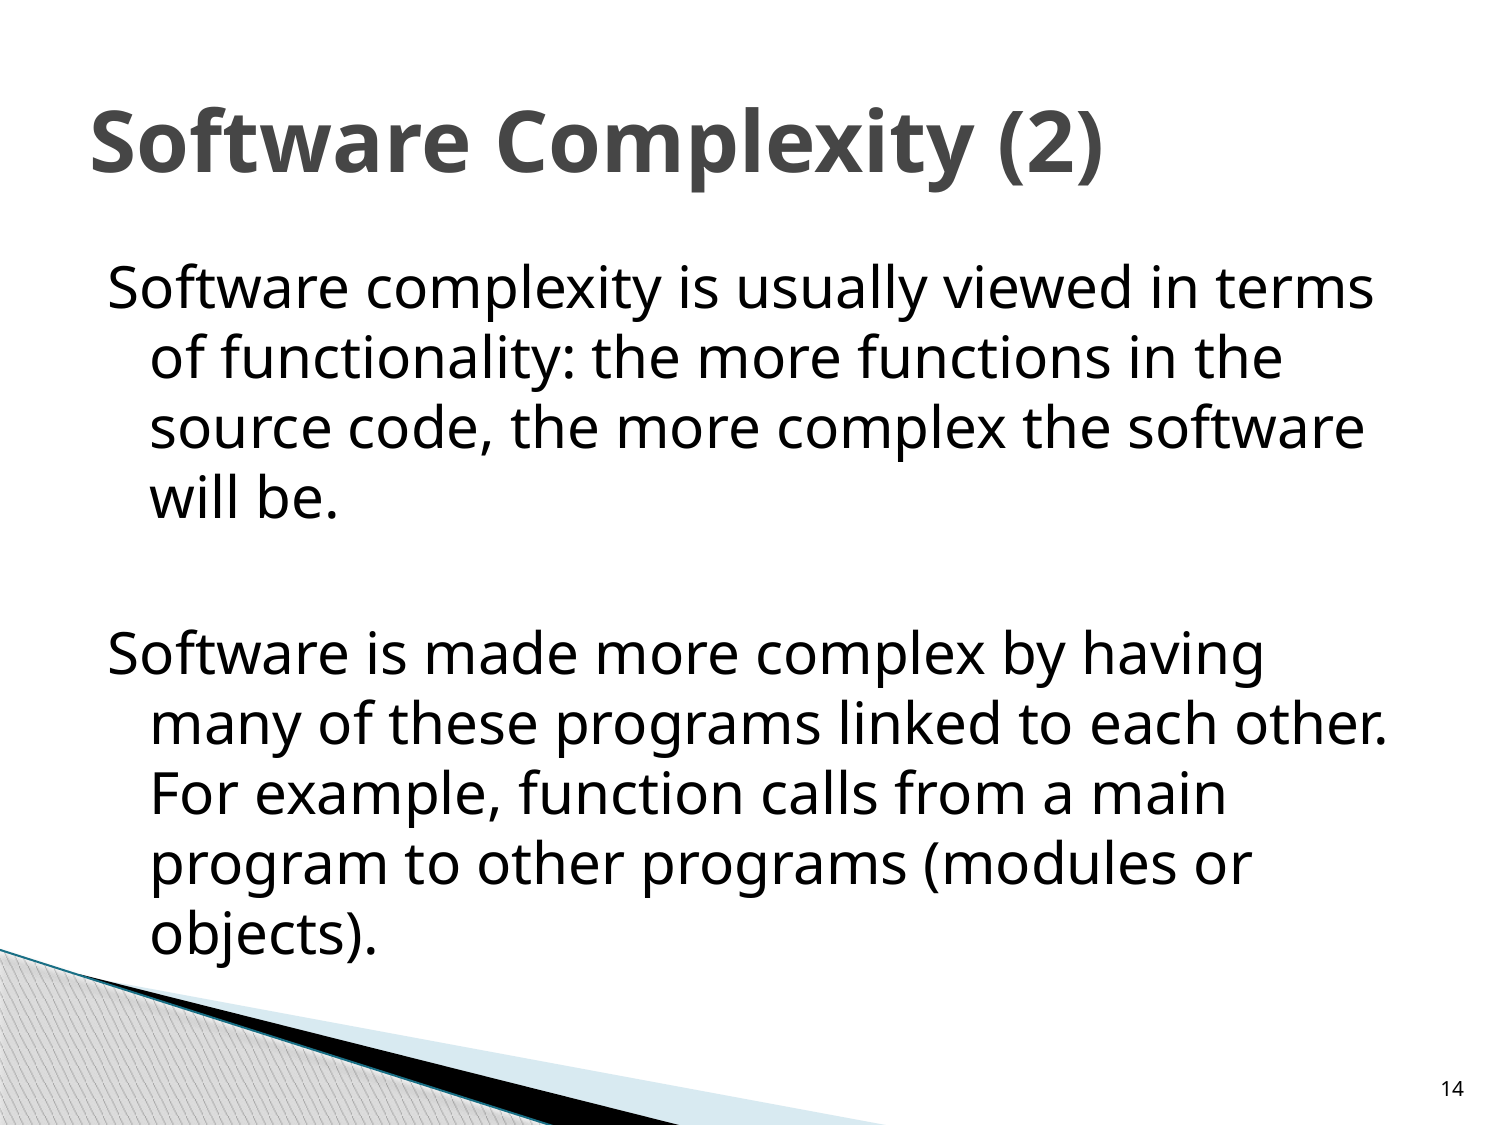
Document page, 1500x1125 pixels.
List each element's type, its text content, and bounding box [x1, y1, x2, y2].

title Software Complexity (2) [75, 45, 1425, 233]
slide_number 14 [1418, 1051, 1479, 1112]
list Software complexity is usually viewed in terms of functionality: the more functions in the source code, the more complex the software will be. Software is made more complex by having many of these programs linked to each other. For example, function calls from a main program to other programs (modules or objects). [74, 242, 1426, 986]
